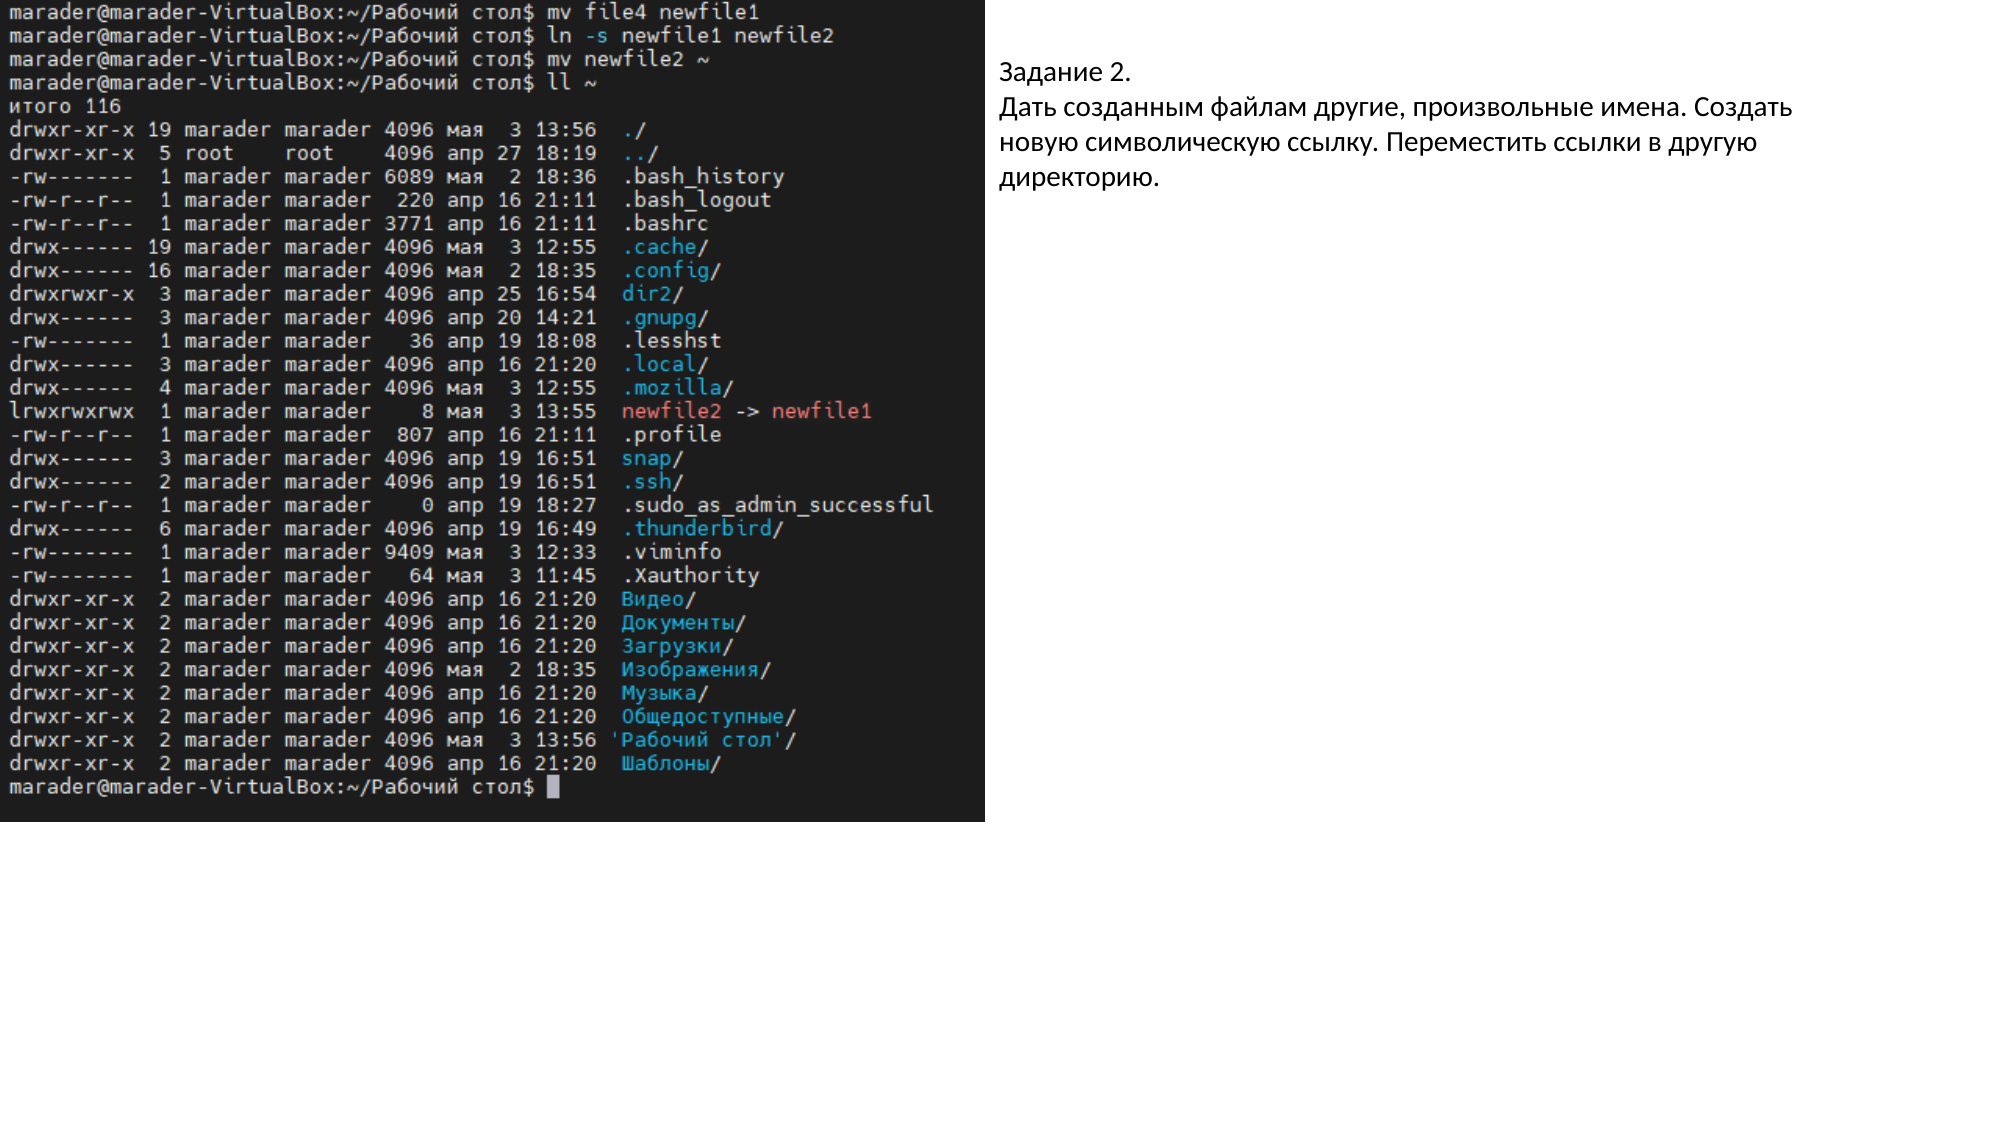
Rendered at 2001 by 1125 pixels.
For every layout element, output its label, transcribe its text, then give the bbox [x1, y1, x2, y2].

text_box Задание 2. Дать созданным файлам другие, произвольные имена. Создать новую символическую ссылку. Переместить ссылки в другую директорию. [985, 44, 1888, 200]
picture [0, 0, 985, 822]
